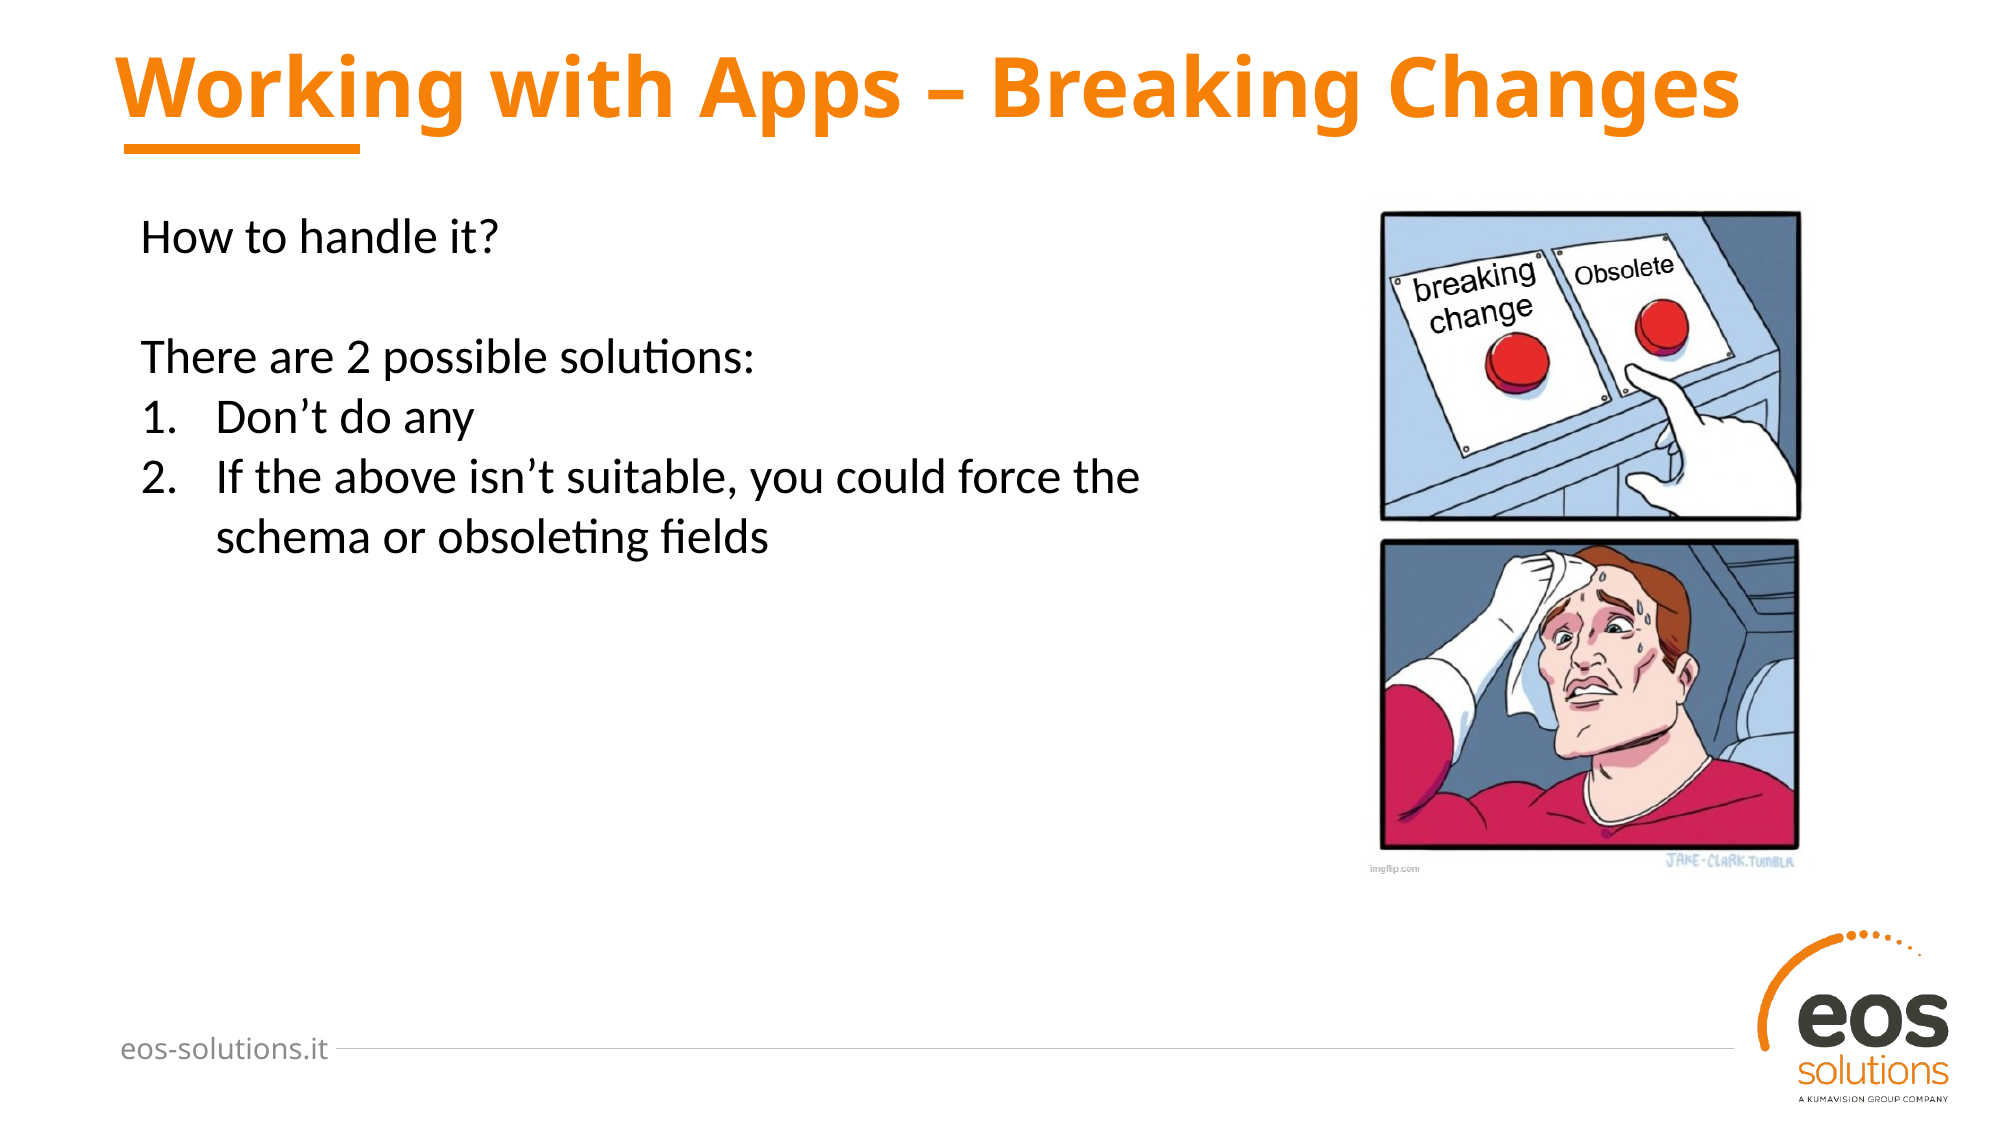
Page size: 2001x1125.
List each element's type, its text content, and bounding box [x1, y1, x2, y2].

title Working with Apps – Breaking Changes [100, 31, 1846, 149]
picture [1366, 198, 2001, 1125]
text_box How to handle it? There are 2 possible solutions: Don’t do any If the above isn’t suitable, you could force the schema or obsoleting fields [125, 196, 1296, 631]
